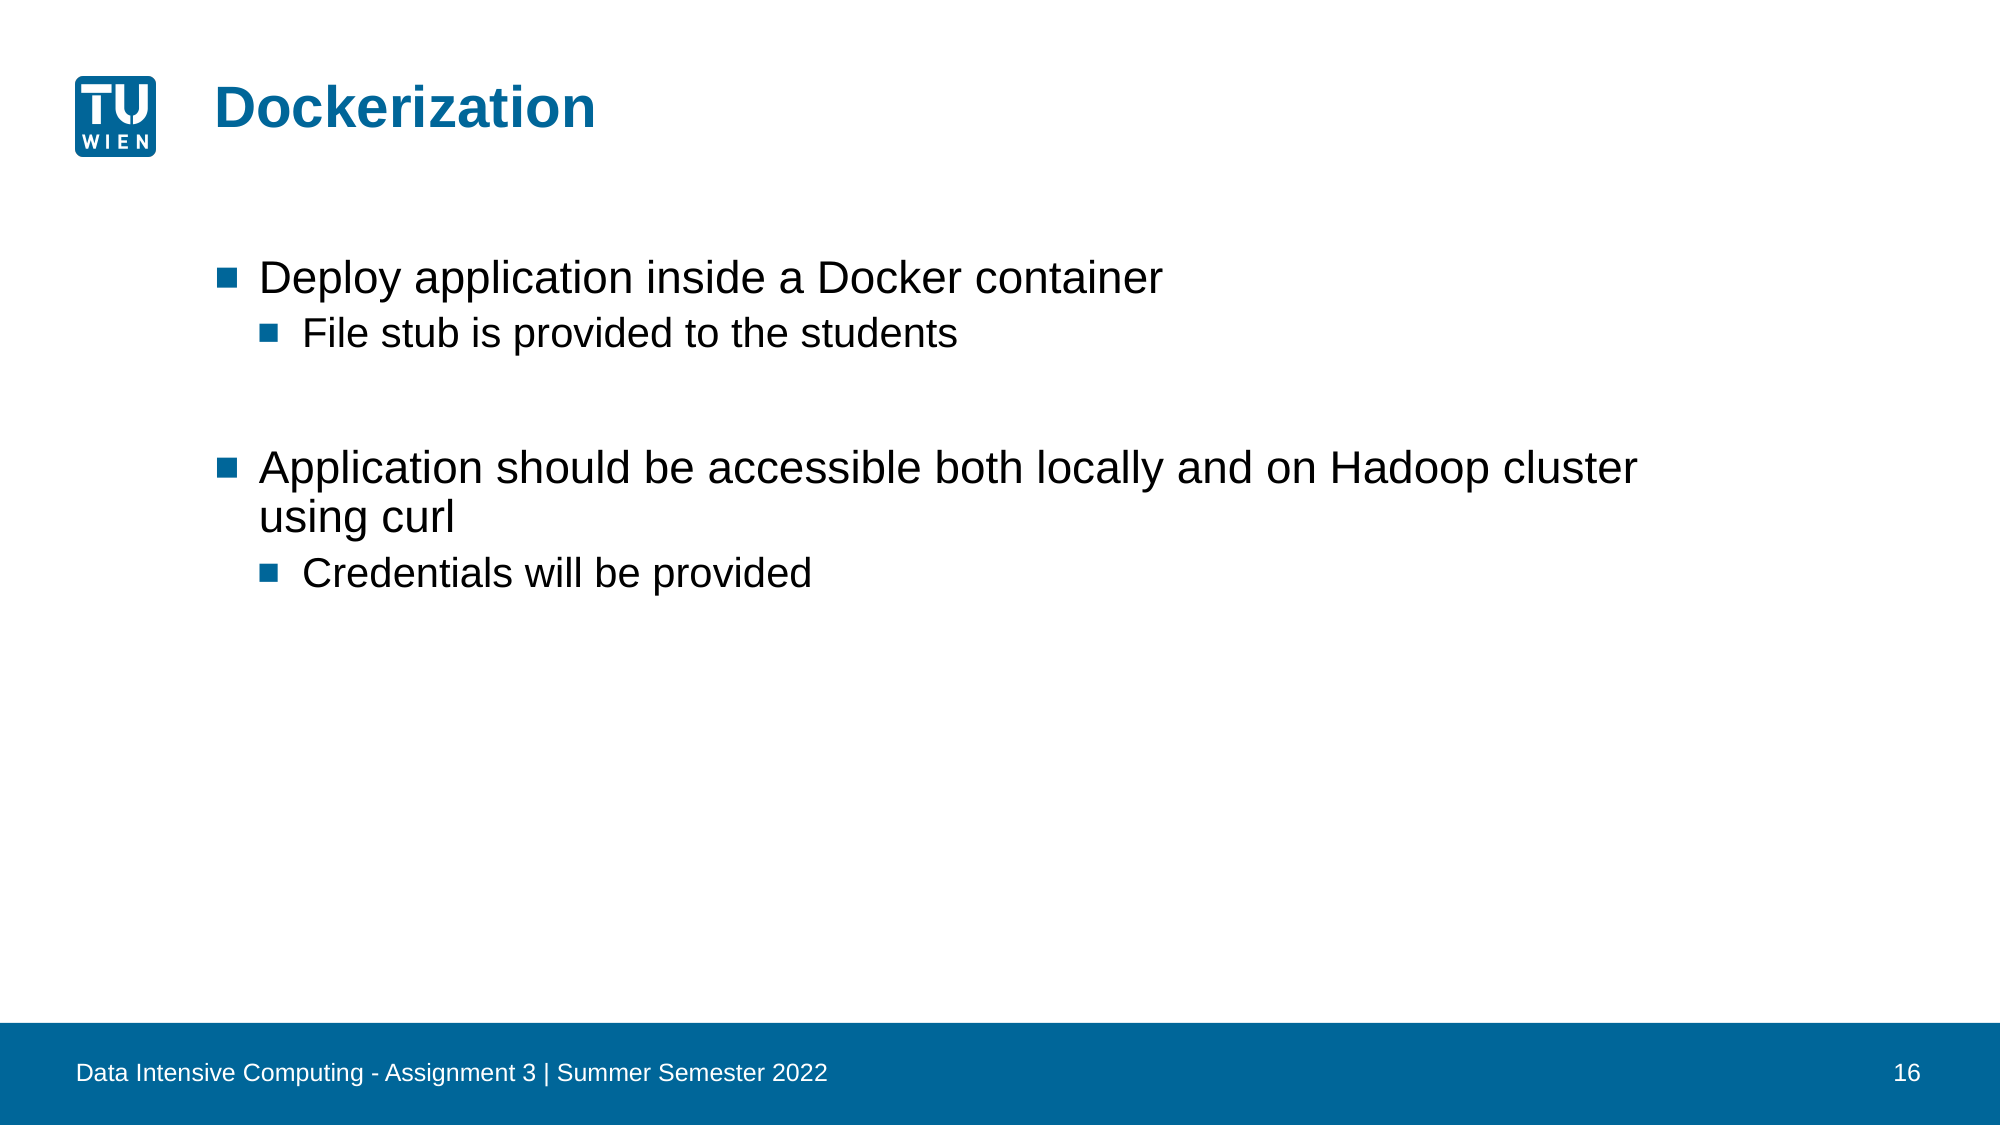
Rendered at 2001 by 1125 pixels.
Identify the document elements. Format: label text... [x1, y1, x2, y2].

slide_number 16 [1785, 1047, 1922, 1095]
picture [82, 85, 111, 92]
picture [119, 135, 127, 148]
title Dockerization [214, 76, 1739, 213]
picture [93, 96, 100, 123]
picture [83, 135, 89, 148]
list Deploy application inside a Docker container File stub is provided to the students Application should be accessible both locally and on Hadoop cluster using curl Credentials will be provided [214, 254, 1739, 940]
picture [116, 85, 130, 123]
picture [137, 135, 147, 148]
picture [89, 135, 98, 148]
footer Data Intensive Computing - Assignment 3 | Summer Semester 2022 [75, 1047, 1739, 1095]
picture [134, 85, 147, 123]
